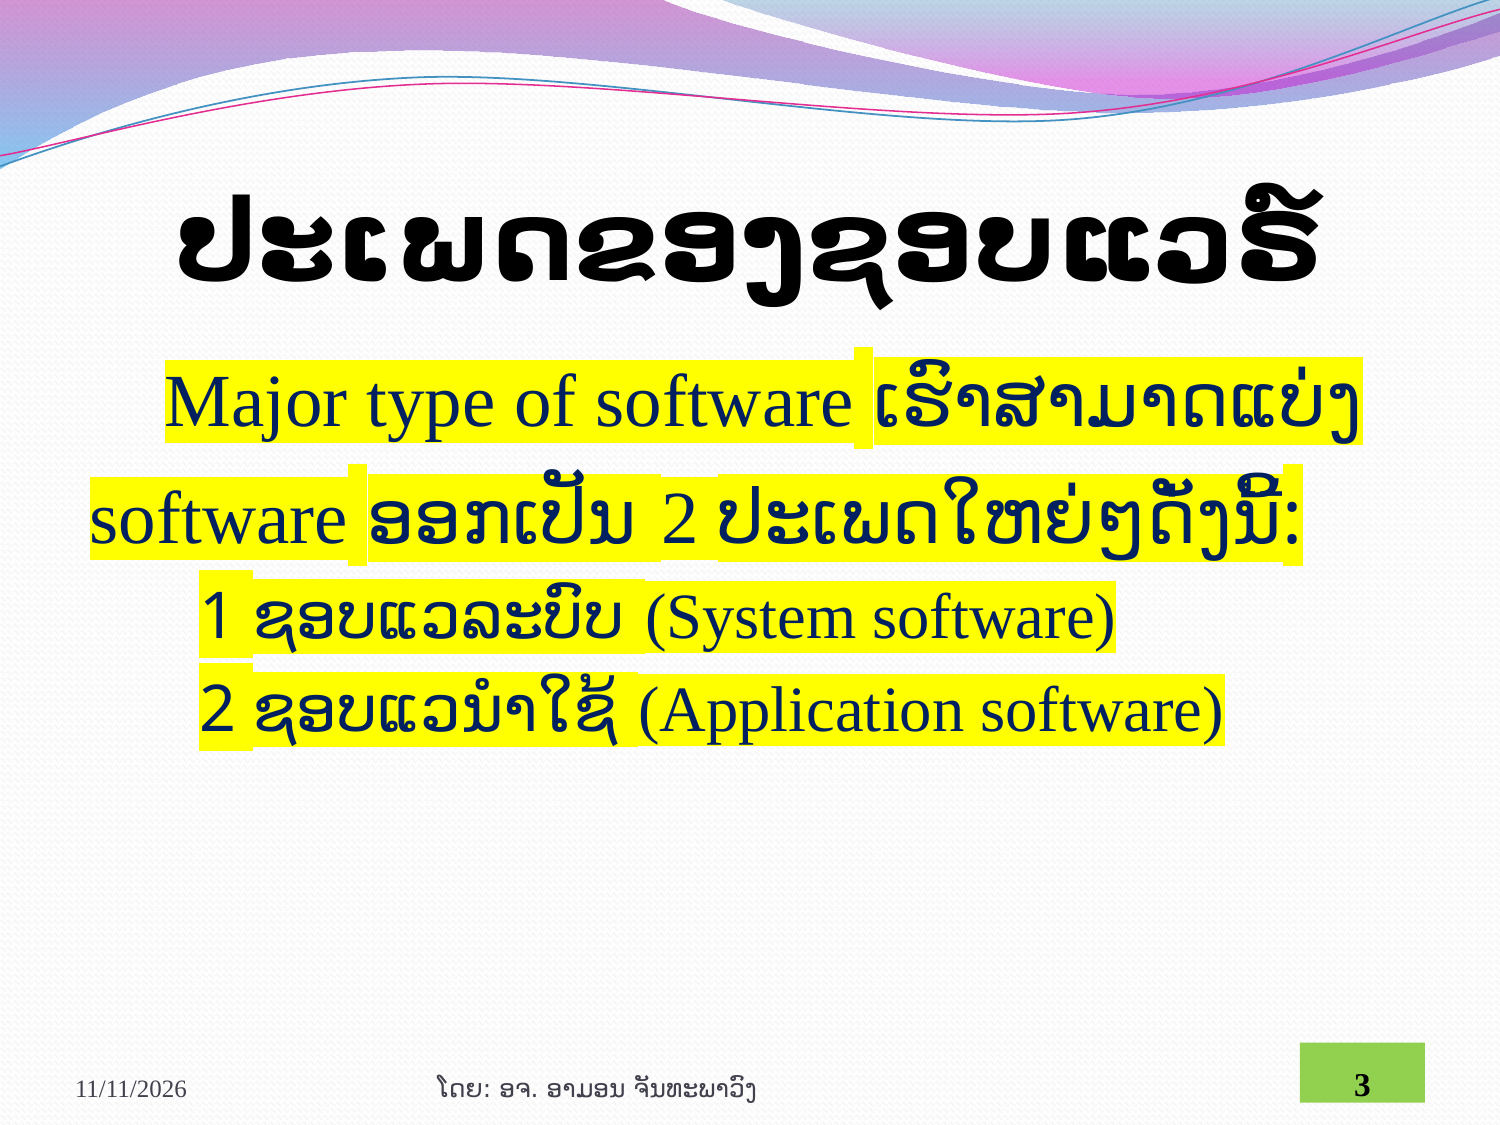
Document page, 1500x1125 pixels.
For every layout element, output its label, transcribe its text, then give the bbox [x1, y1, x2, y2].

footer ໂດຍ: ອຈ. ອາມອນ ຈັນທະພາວົງ [437, 1042, 988, 1103]
list Major type of software ເຮົາສາມາດແບ່ງ software ອອກເປັນ 2 ປະເພດໃຫຍ່ໆດັ່ງນີ້: 1 ຊອບແວລະບົບ (System software) 2 ຊອບແວນໍາໃຊ້ (Application software) [75, 317, 1488, 1038]
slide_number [75, 1042, 425, 1103]
slide_number 3 [1299, 1042, 1425, 1103]
title ປະເພດຂອງຊອບແວຣ໌ [75, 115, 1425, 303]
